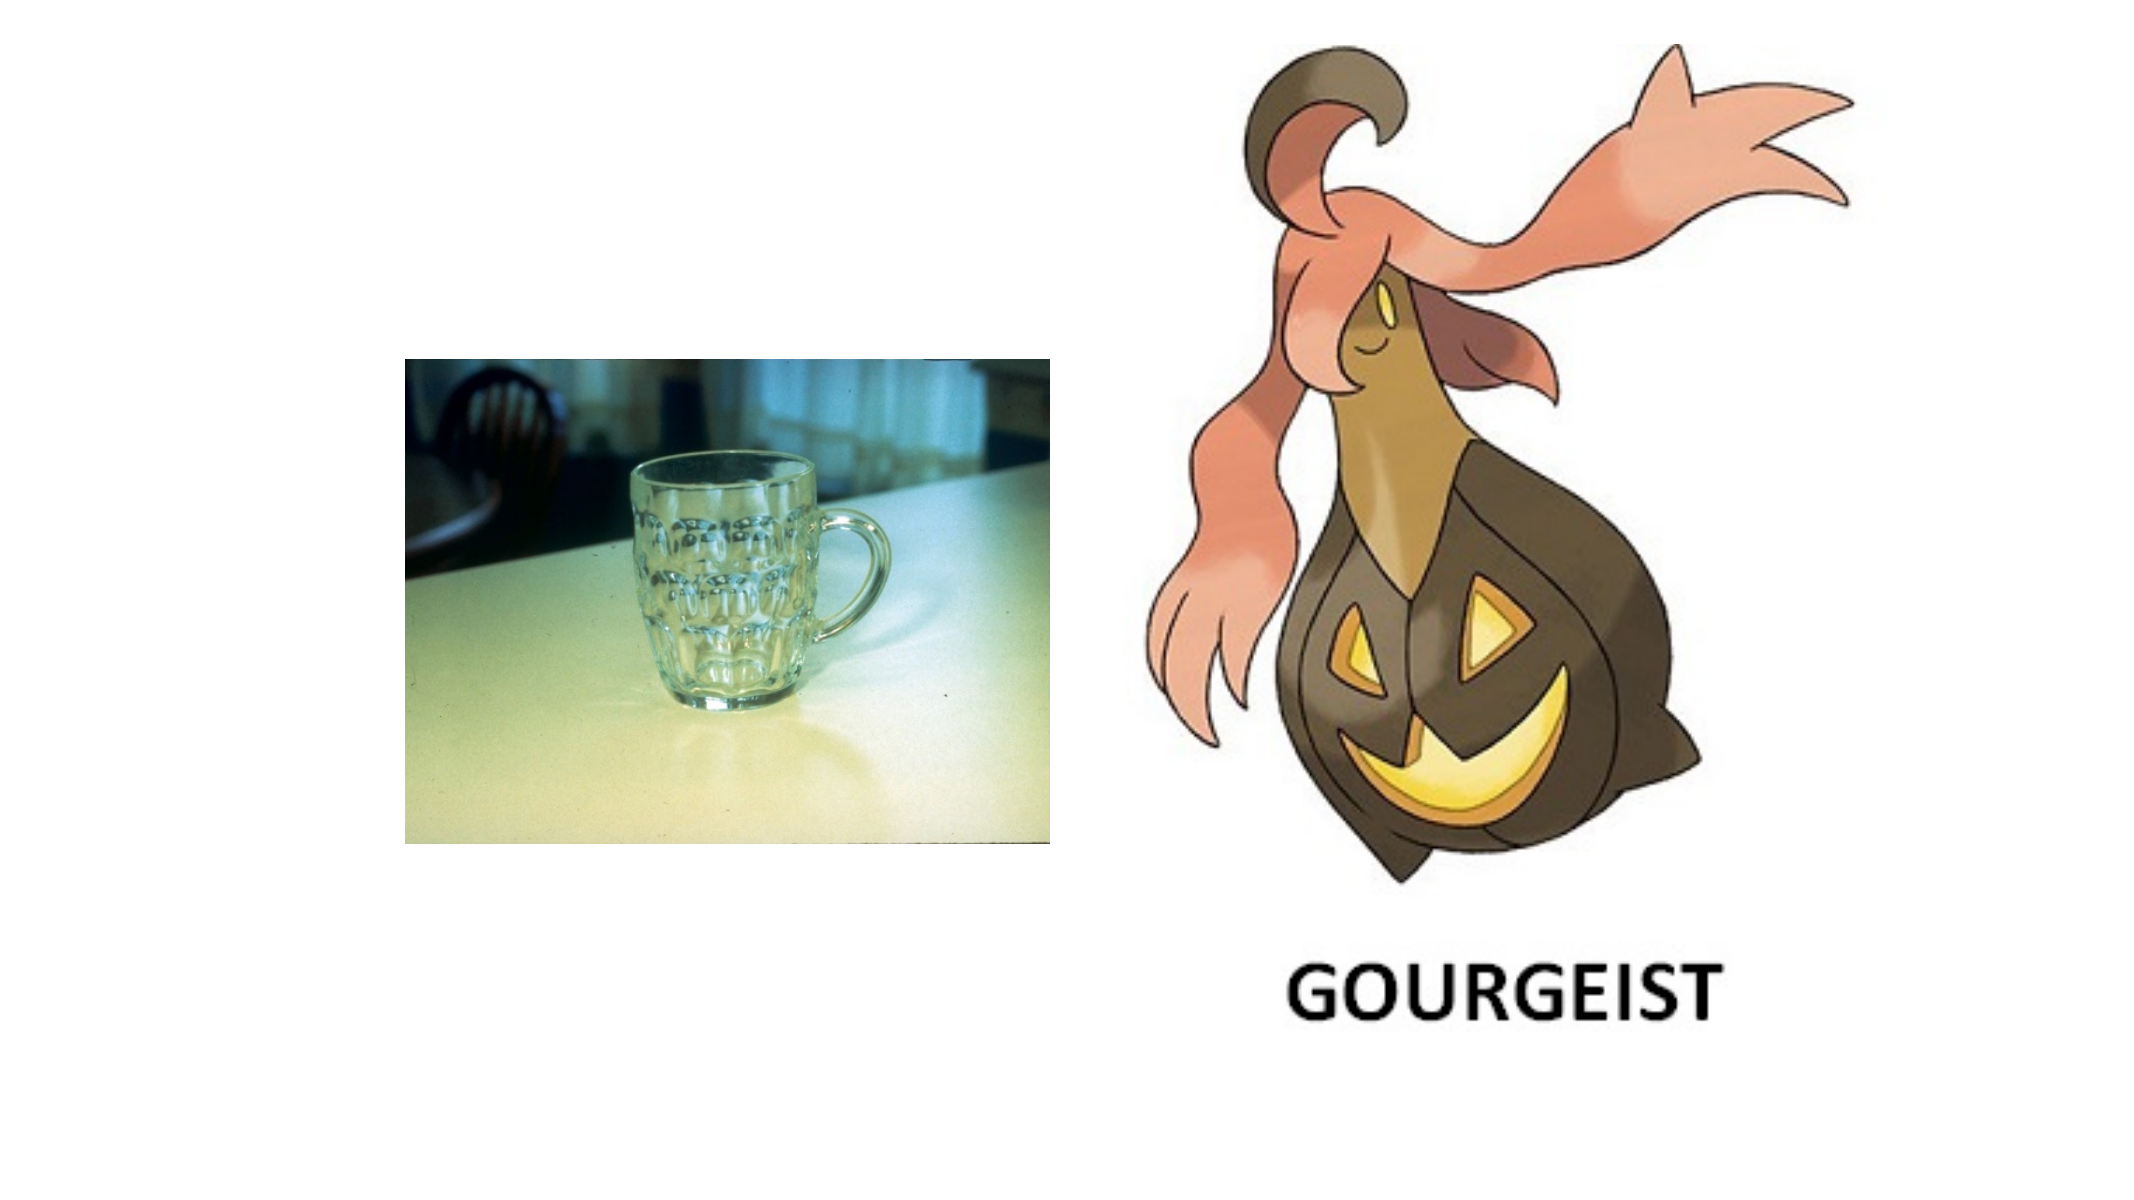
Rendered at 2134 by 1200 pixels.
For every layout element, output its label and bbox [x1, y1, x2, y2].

picture [404, 359, 1050, 844]
picture [1079, 44, 1922, 1170]
